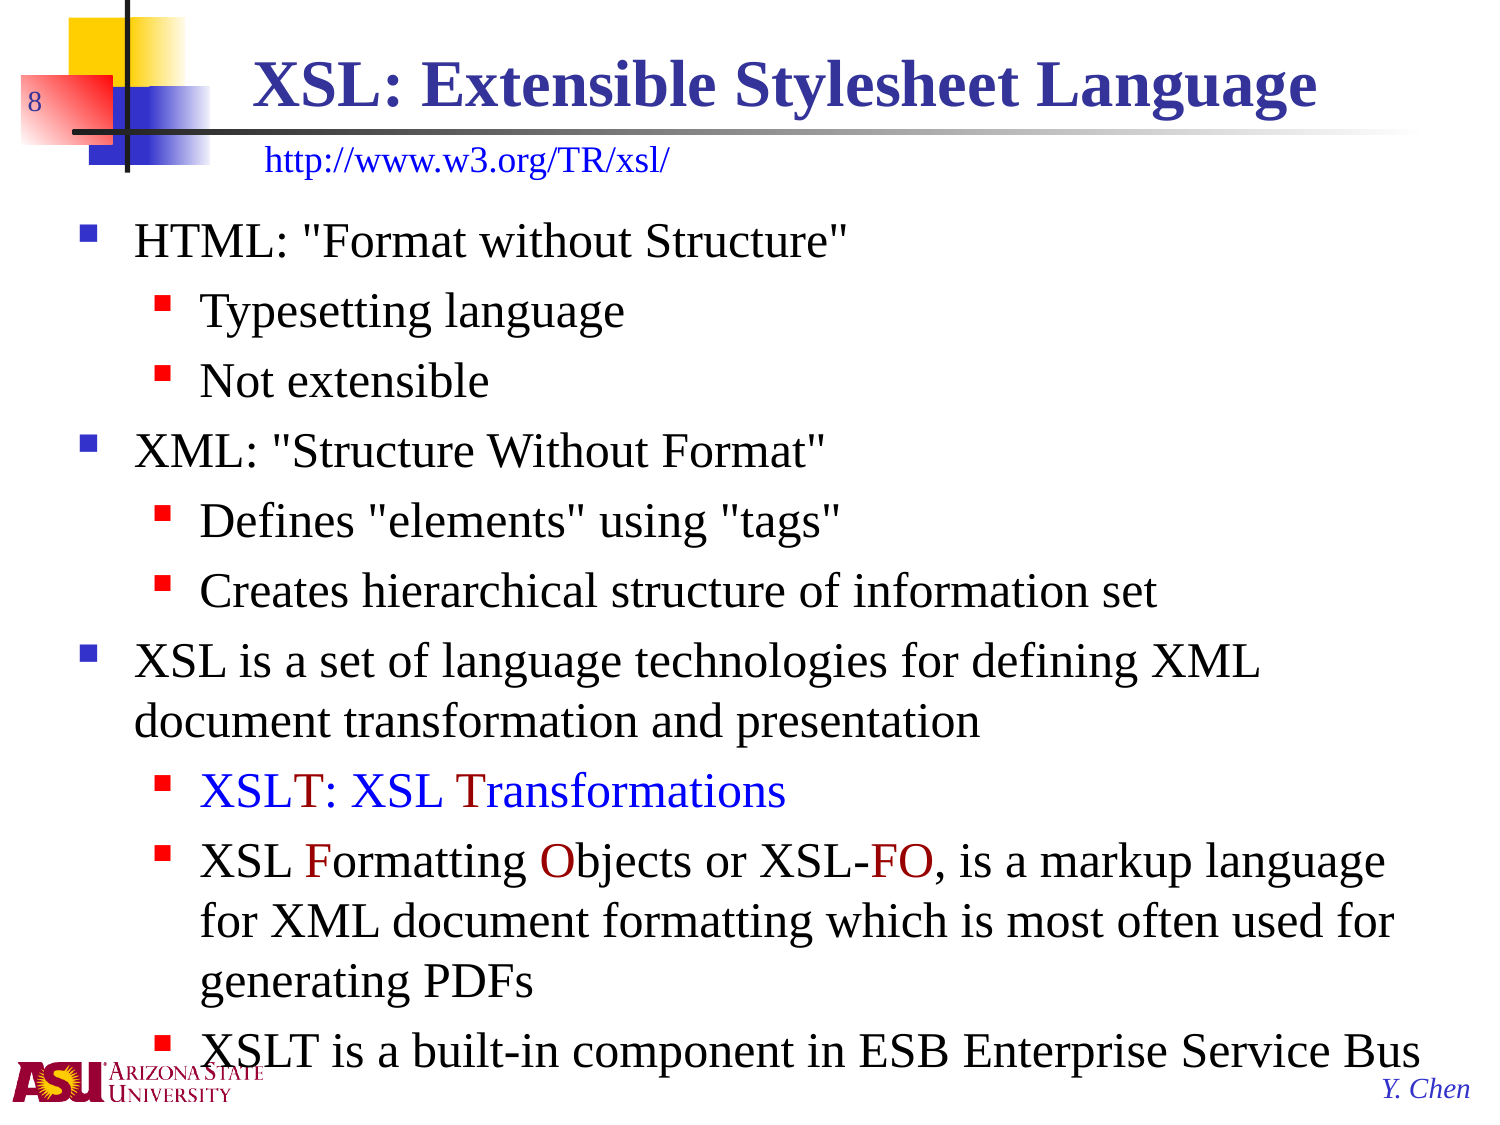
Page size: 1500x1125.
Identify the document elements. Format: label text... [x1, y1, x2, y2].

picture [12, 1062, 263, 1102]
text_box http://www.w3.org/TR/xsl/ [249, 127, 686, 187]
list HTML: "Format without Structure" Typesetting language Not extensible XML: "Structure Without Format" Defines "elements" using "tags" Creates hierarchical structure of information set XSL is a set of language technologies for defining XML document transformation and presentation XSLT: XSL Transformations XSL Formatting Objects or XSL-FO, is a markup language for XML document formatting which is most often used for generating PDFs XSLT is a built-in component in ESB Enterprise Service Bus [62, 199, 1470, 1101]
title XSL: Extensible Stylesheet Language [237, 24, 1488, 128]
slide_number 8 [12, 49, 138, 126]
